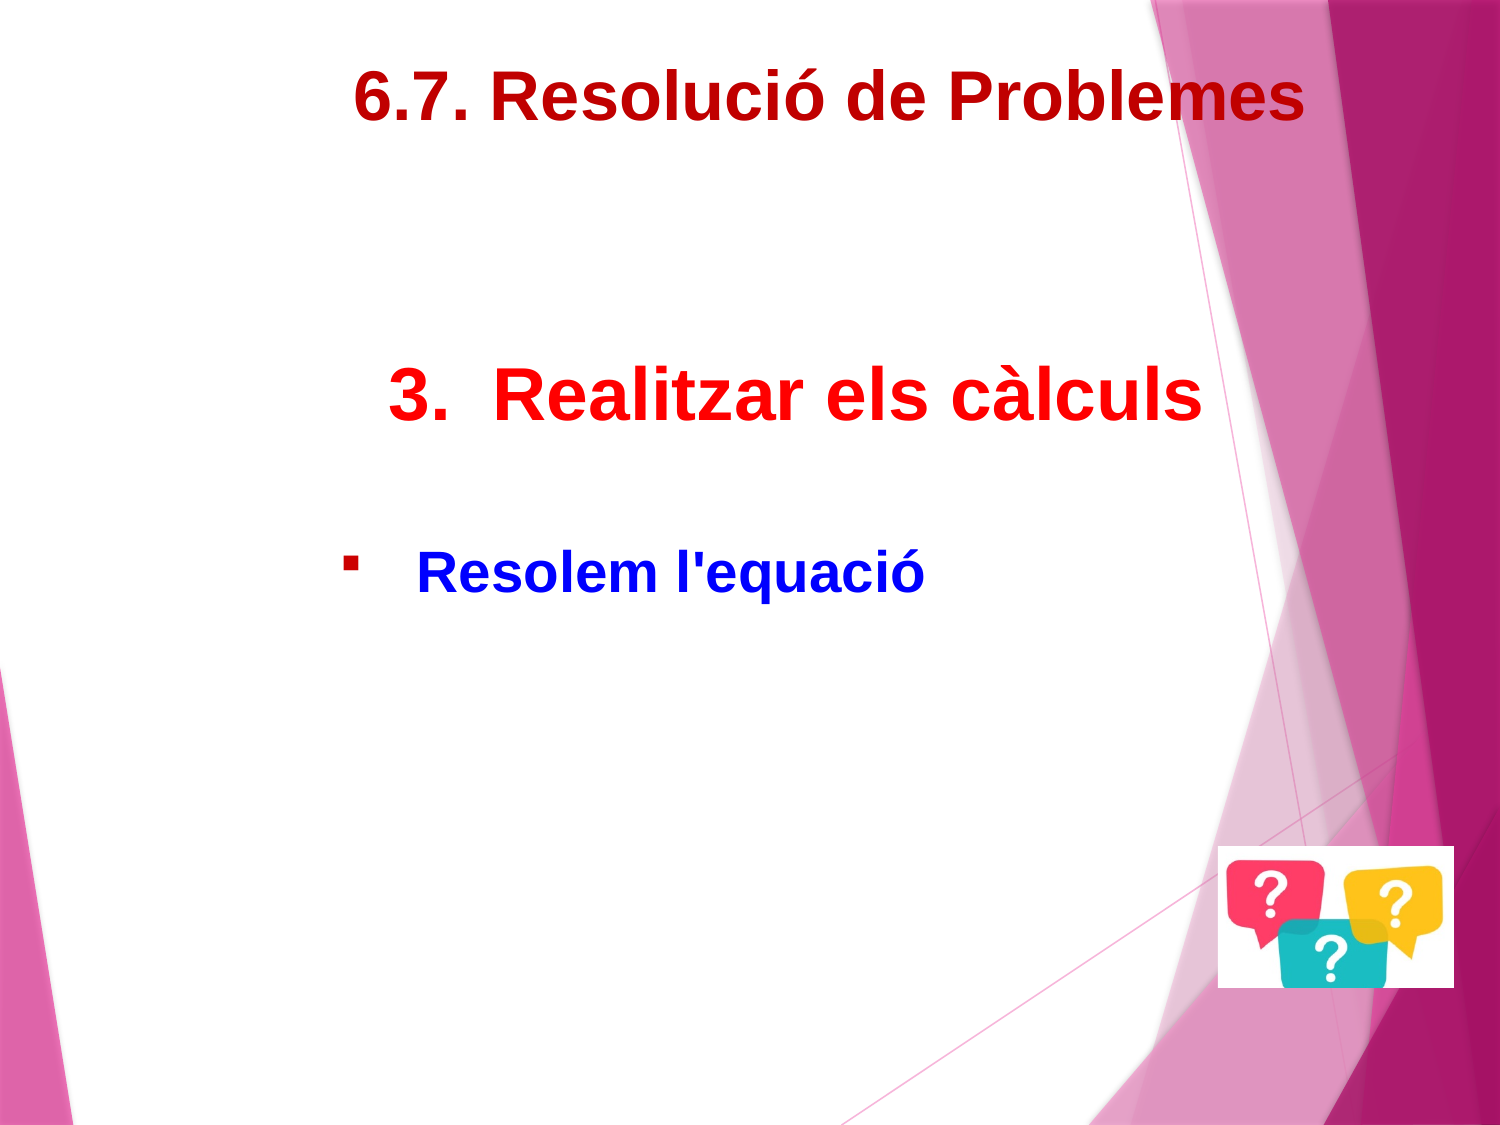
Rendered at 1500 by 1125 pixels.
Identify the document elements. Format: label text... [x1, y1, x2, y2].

text_box 3. Realitzar els càlculs [147, 337, 1447, 443]
picture [1217, 845, 1455, 988]
title 6.7. Resolució de Problemes [218, 42, 1444, 143]
text_box Resolem l'equació [324, 527, 1447, 612]
